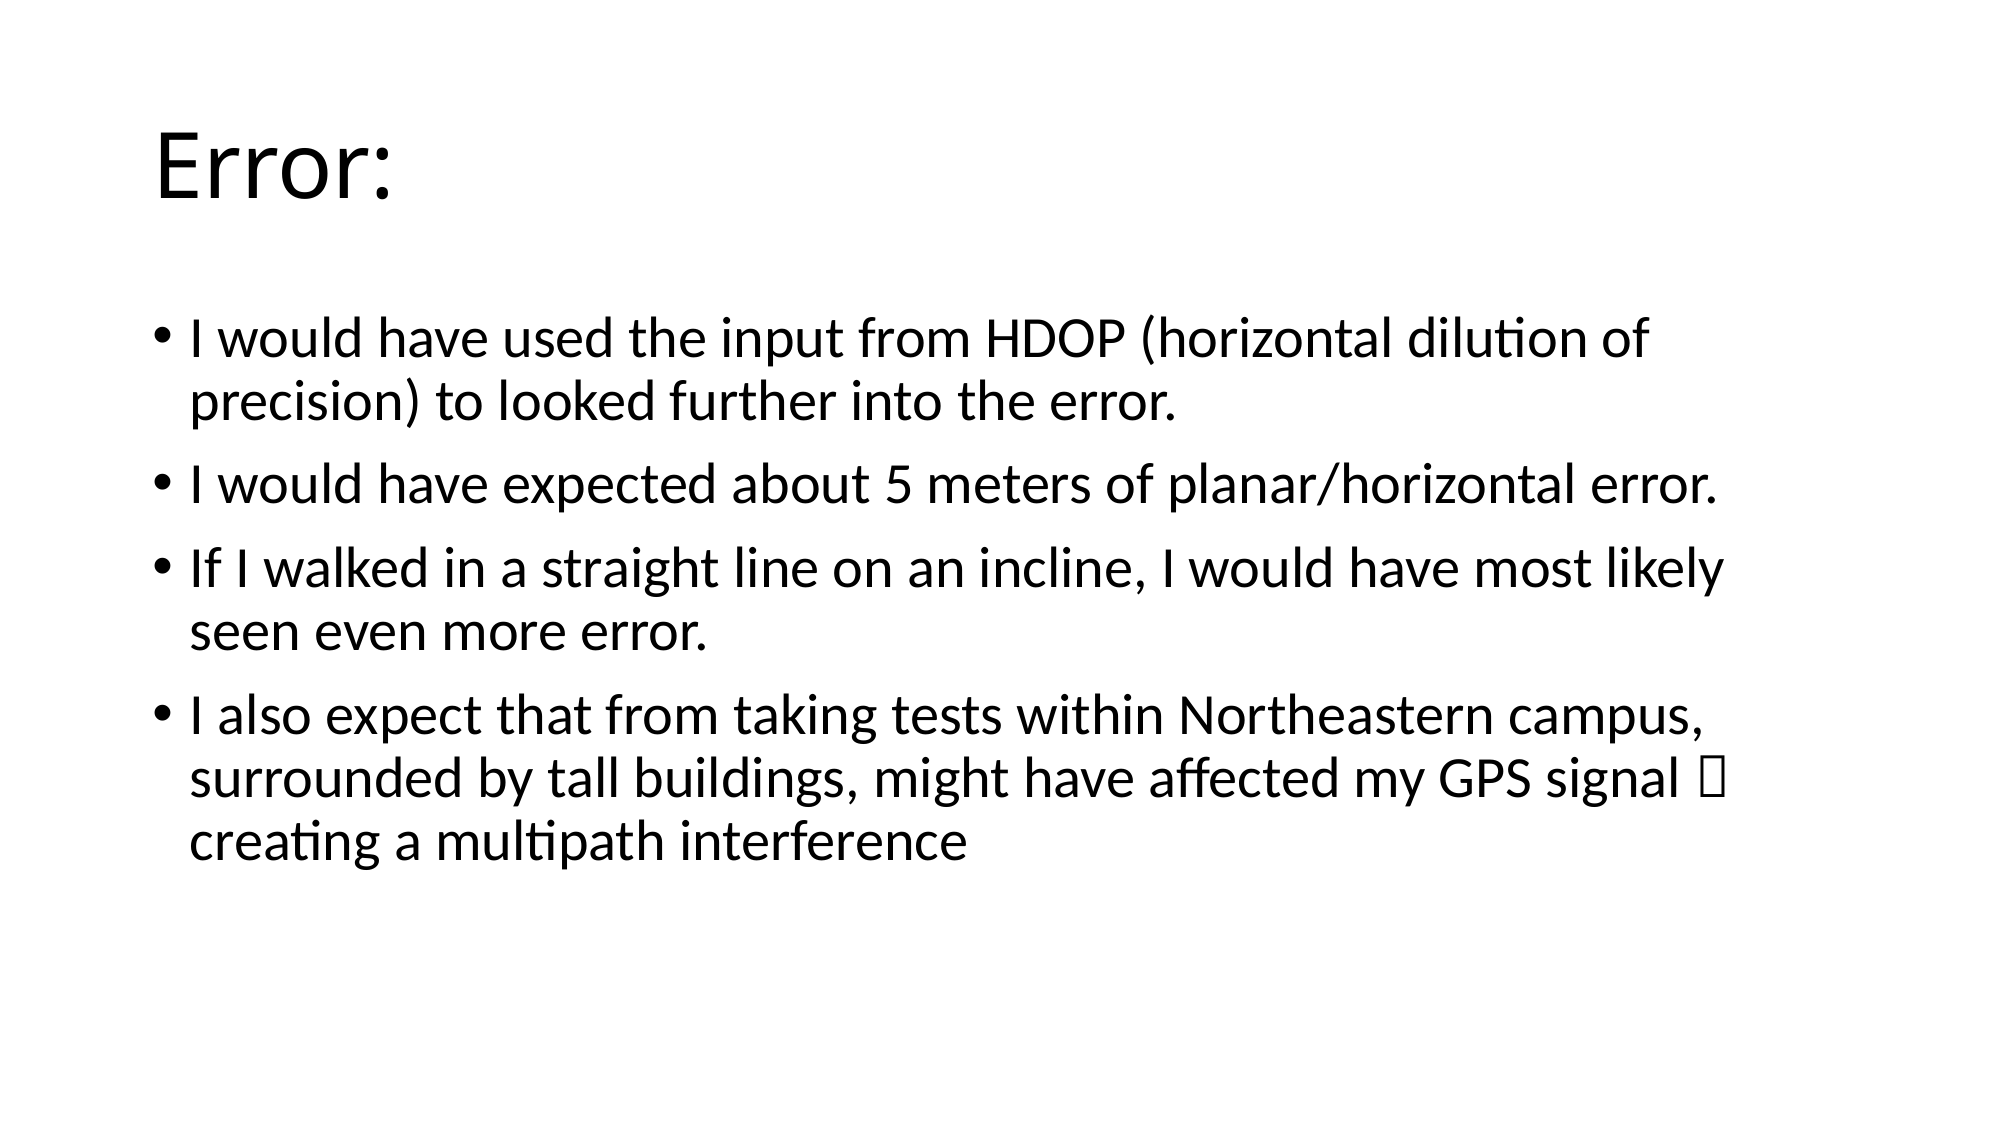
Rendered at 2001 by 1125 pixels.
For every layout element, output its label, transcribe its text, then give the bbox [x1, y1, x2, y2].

title Error: [137, 59, 1863, 278]
list I would have used the input from HDOP (horizontal dilution of precision) to looked further into the error. I would have expected about 5 meters of planar/horizontal error. If I walked in a straight line on an incline, I would have most likely seen even more error. I also expect that from taking tests within Northeastern campus, surrounded by tall buildings, might have affected my GPS signal  creating a multipath interference [137, 299, 1863, 1014]
